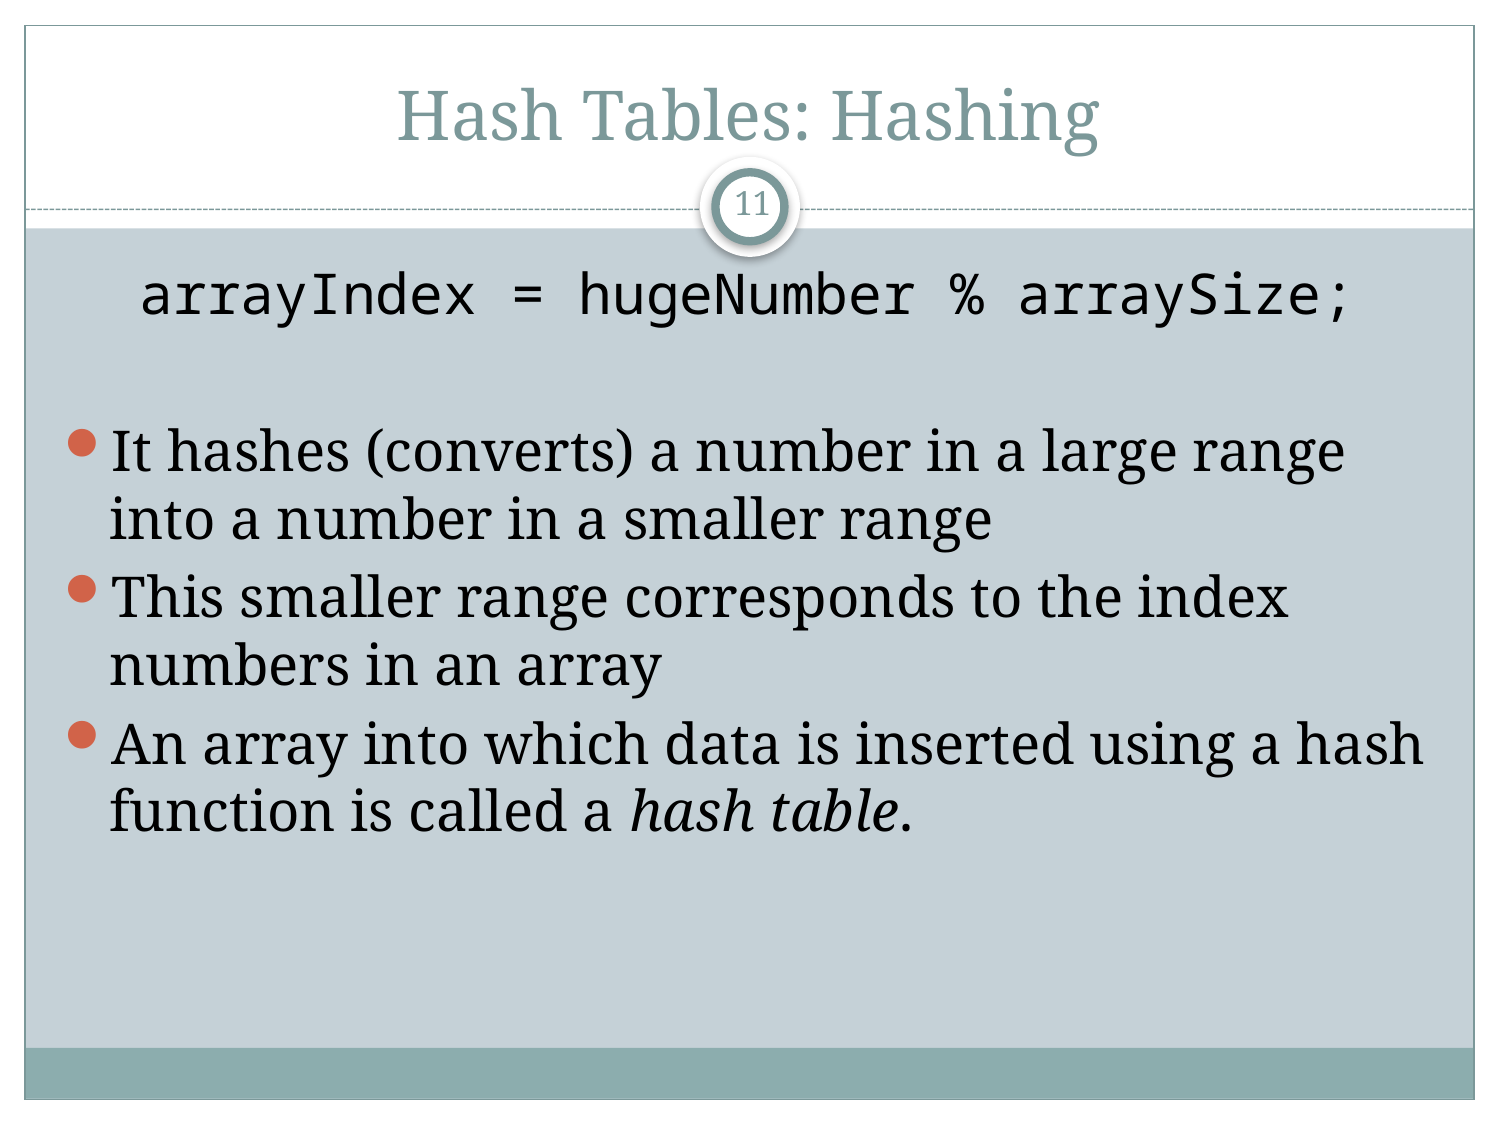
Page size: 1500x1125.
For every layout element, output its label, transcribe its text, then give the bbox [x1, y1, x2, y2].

title Hash Tables: Hashing [49, 37, 1450, 162]
list arrayIndex = hugeNumber % arraySize; It hashes (converts) a number in a large range into a number in a smaller range This smaller range corresponds to the index numbers in an array An array into which data is inserted using a hash function is called a hash table. [49, 250, 1445, 1001]
slide_number 11 [715, 168, 791, 241]
